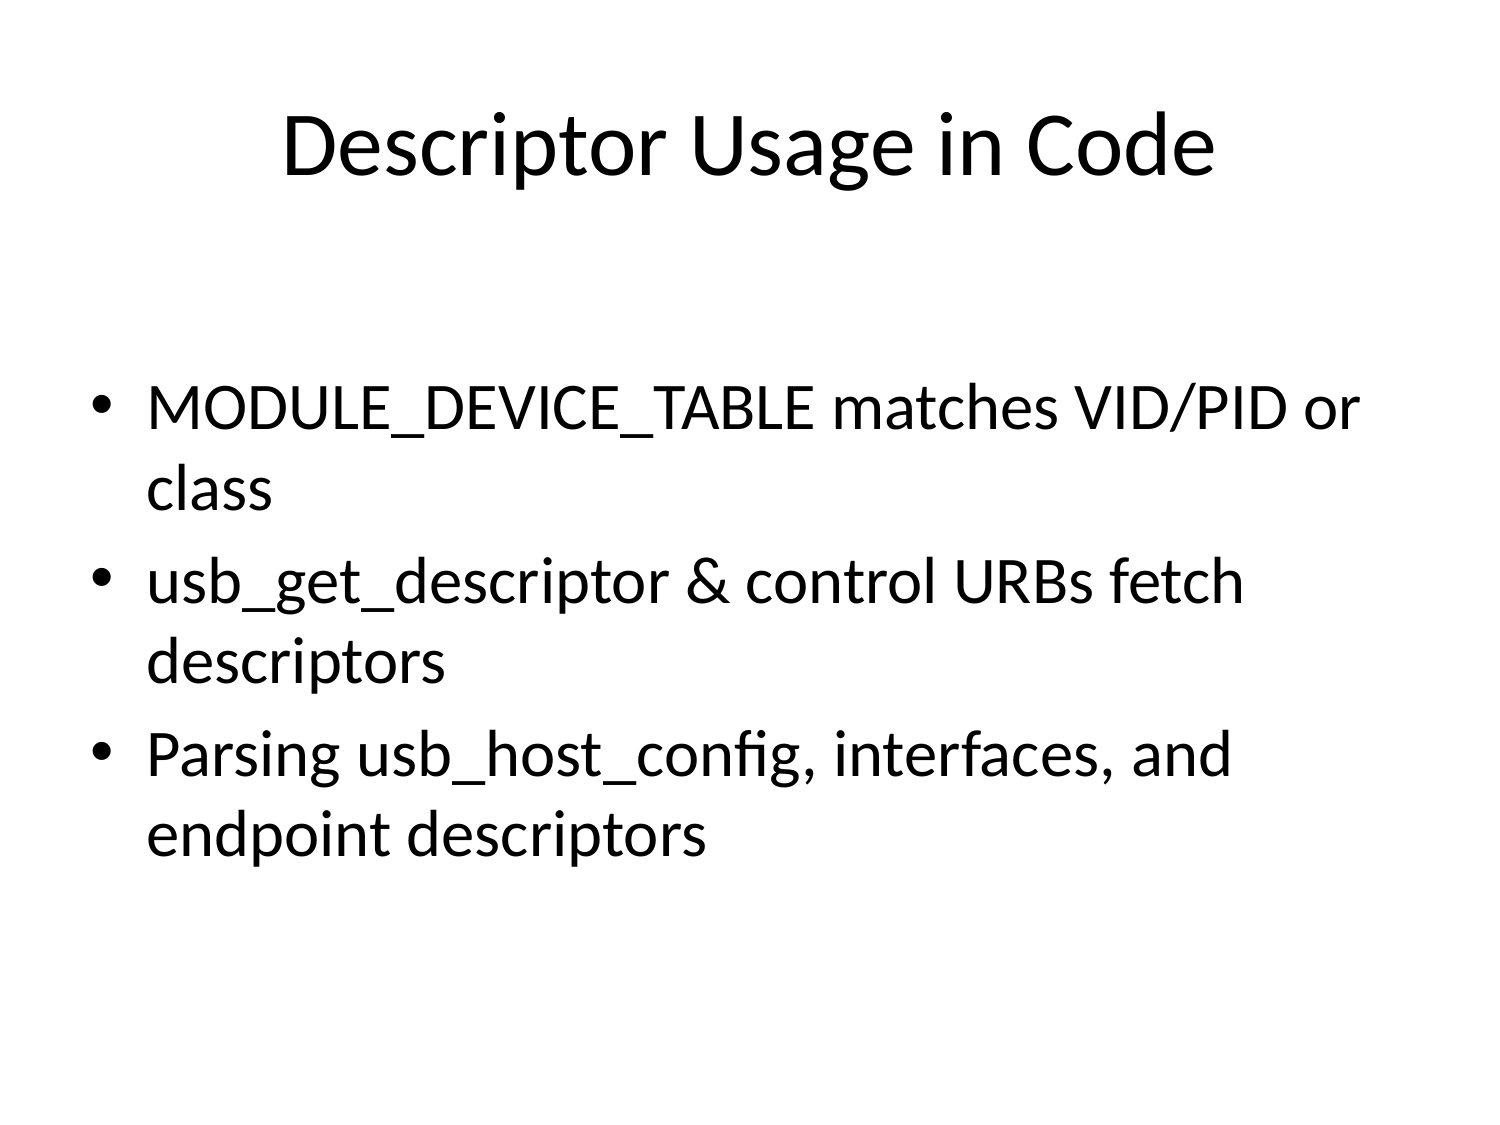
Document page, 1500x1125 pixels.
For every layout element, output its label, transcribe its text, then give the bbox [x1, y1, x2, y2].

title Descriptor Usage in Code [75, 45, 1425, 233]
list MODULE_DEVICE_TABLE matches VID/PID or class usb_get_descriptor & control URBs fetch descriptors Parsing usb_host_config, interfaces, and endpoint descriptors [75, 262, 1425, 1005]
